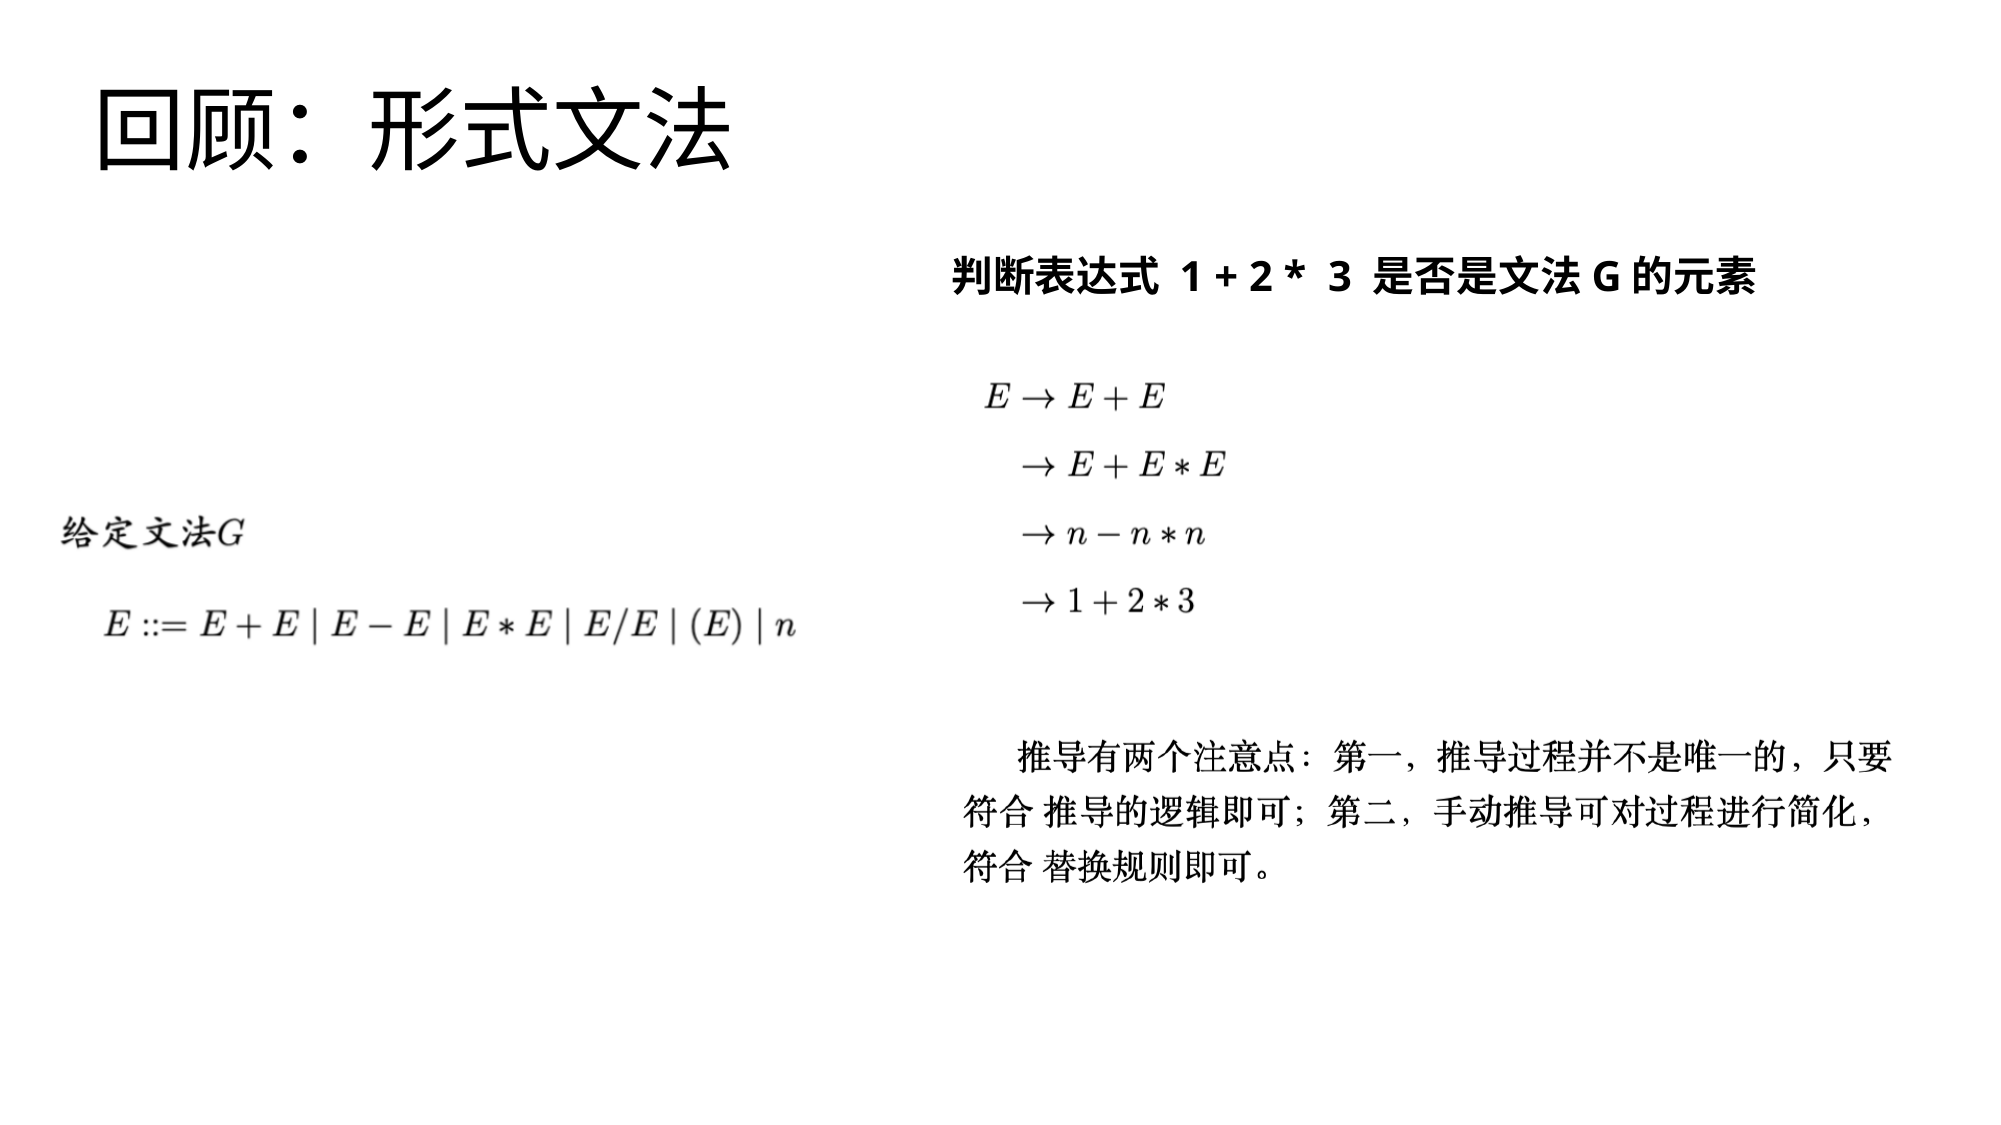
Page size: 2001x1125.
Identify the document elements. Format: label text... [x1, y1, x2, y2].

title 回顾：形式文法 [78, 25, 1804, 243]
picture [956, 357, 1259, 629]
picture [941, 718, 1918, 896]
picture [50, 493, 828, 673]
text_box 判断表达式 1 + 2 * 3 是否是文法G的元素 [936, 243, 1772, 308]
